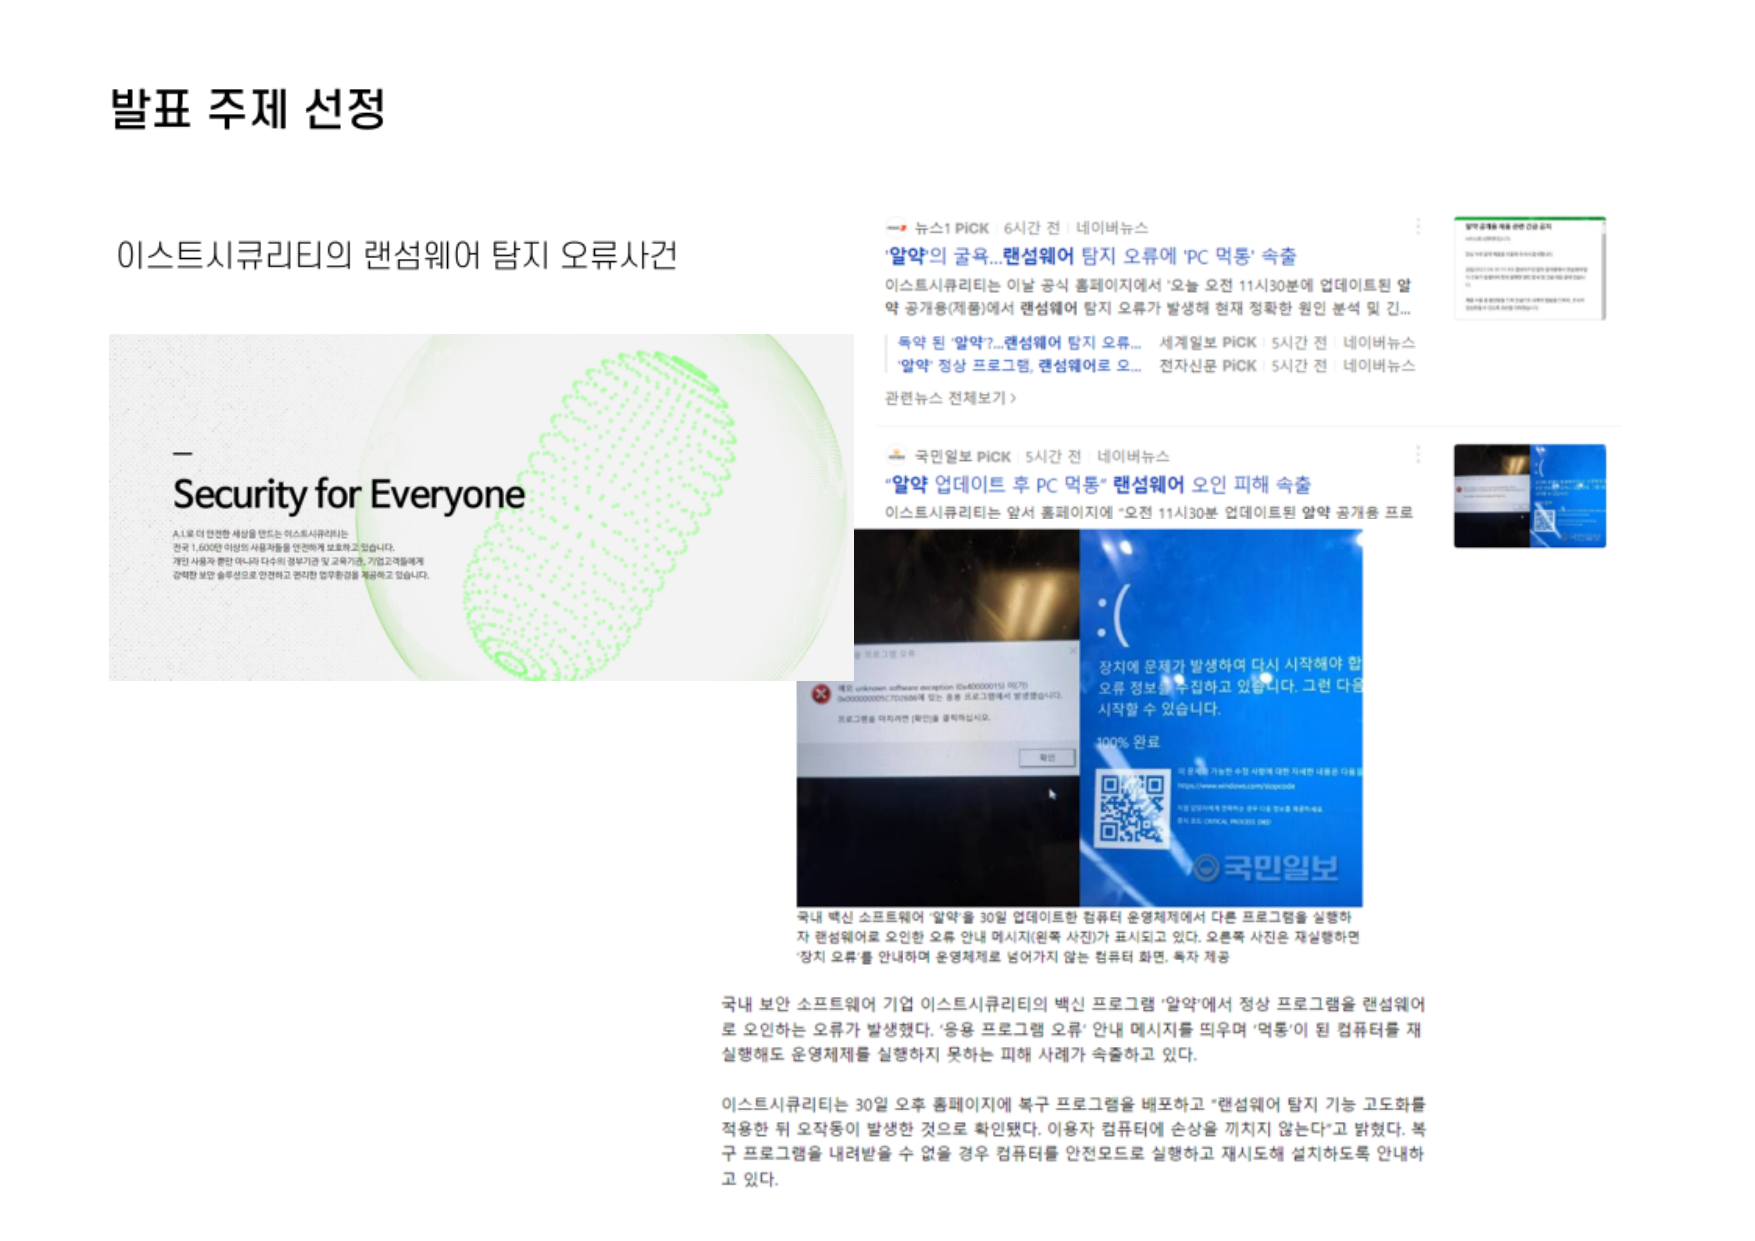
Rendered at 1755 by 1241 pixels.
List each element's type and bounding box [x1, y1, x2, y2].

text_box [700, 519, 1445, 1193]
text_box [109, 334, 855, 681]
picture [102, 73, 405, 152]
picture [111, 229, 694, 286]
text_box [876, 213, 1622, 618]
